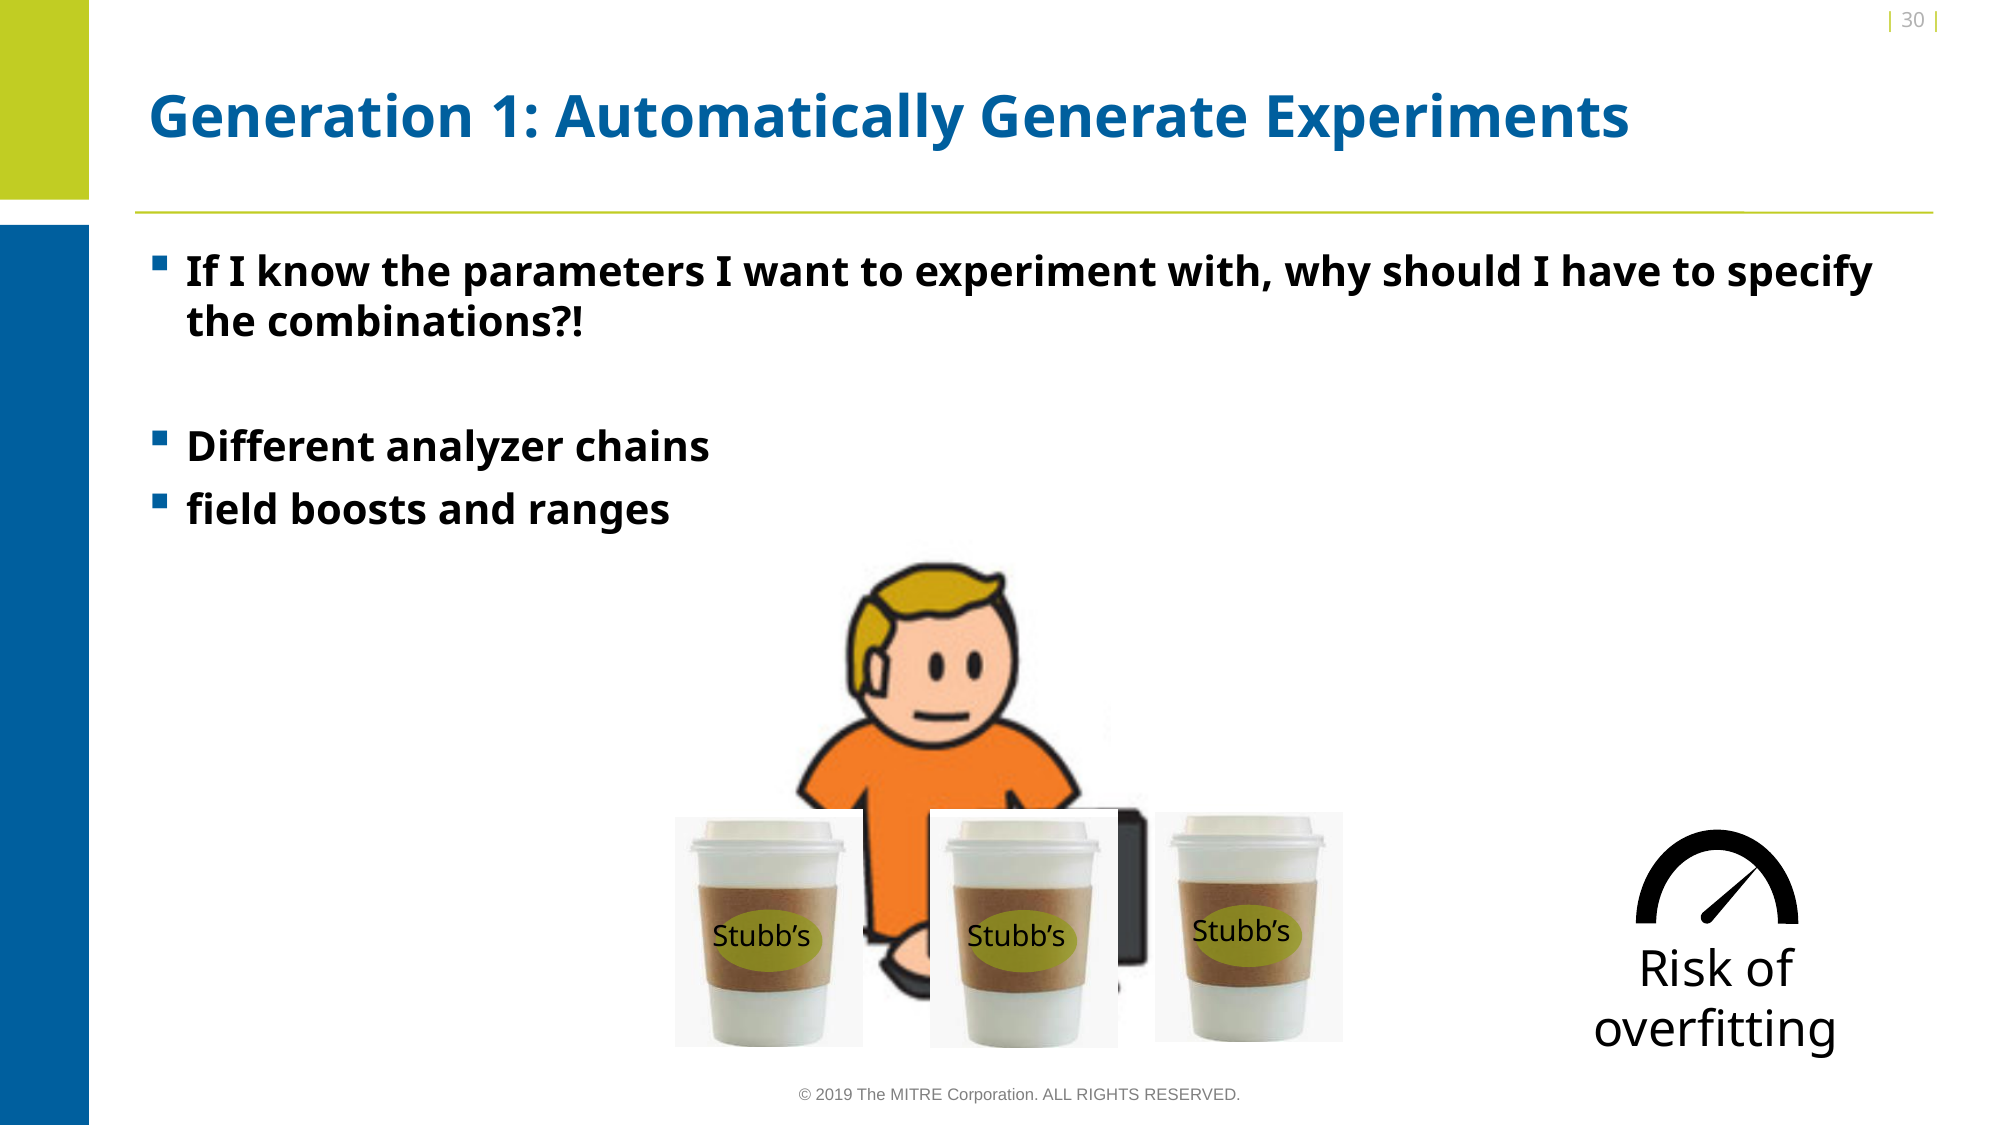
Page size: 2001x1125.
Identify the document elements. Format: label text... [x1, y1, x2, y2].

text_box If I know the parameters I want to experiment with, why should I have to specify the combinations?! Different analyzer chains field boosts and ranges [133, 237, 1934, 1005]
text_box | 14 | [1848, 12, 1957, 42]
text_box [762, 537, 1175, 1043]
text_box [929, 809, 1118, 1048]
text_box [1154, 804, 1343, 1043]
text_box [1635, 829, 1799, 1018]
text_box Risk of overfitting [1495, 929, 1937, 1064]
text_box Generation 1: Automatically Generate Experiments [133, 45, 1934, 188]
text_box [674, 809, 863, 1048]
